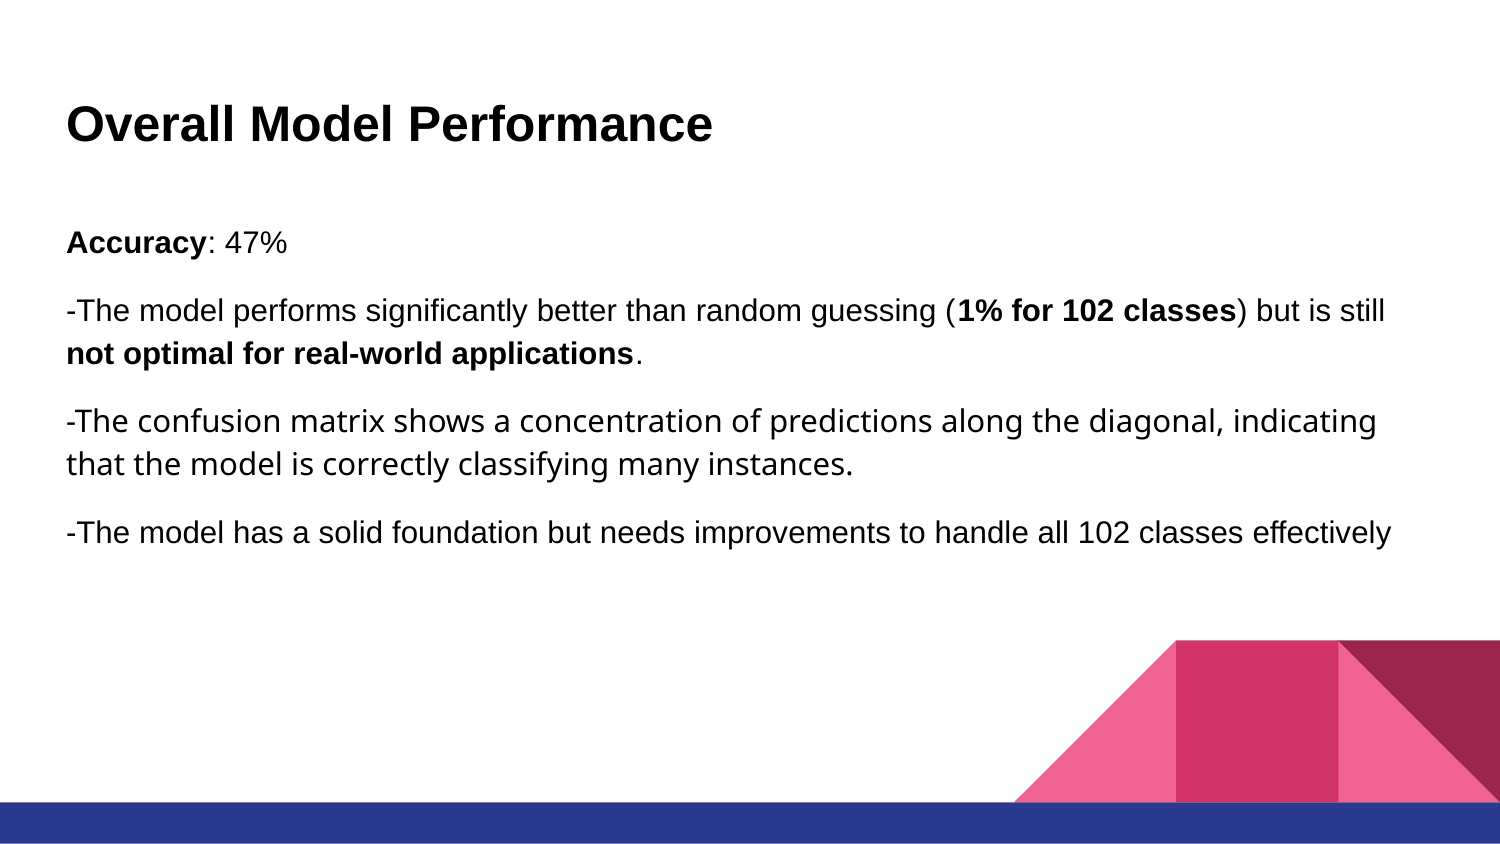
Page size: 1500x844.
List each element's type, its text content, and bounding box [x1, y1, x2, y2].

title Overall Model Performance [51, 67, 1449, 167]
list Accuracy: 47% -The model performs significantly better than random guessing (1% for 102 classes) but is still not optimal for real-world applications. -The confusion matrix shows a concentration of predictions along the diagonal, indicating that the model is correctly classifying many instances. -The model has a solid foundation but needs improvements to handle all 102 classes effectively [51, 201, 1449, 750]
